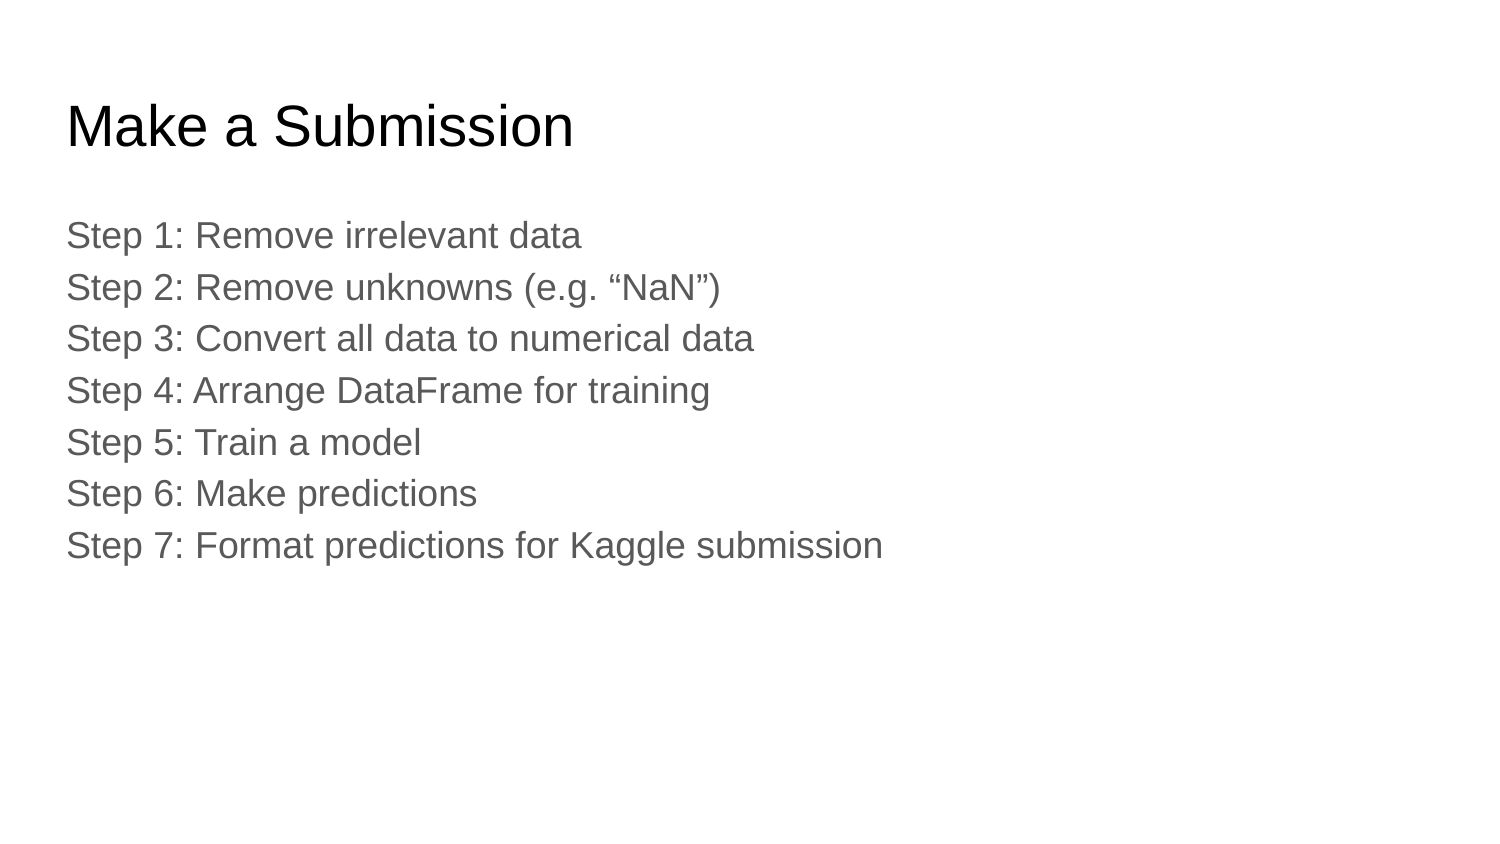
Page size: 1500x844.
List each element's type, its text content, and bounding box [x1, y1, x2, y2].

title Make a Submission [51, 72, 1449, 167]
list Step 1: Remove irrelevant data Step 2: Remove unknowns (e.g. “NaN”) Step 3: Convert all data to numerical data Step 4: Arrange DataFrame for training Step 5: Train a model Step 6: Make predictions Step 7: Format predictions for Kaggle submission [51, 189, 1449, 750]
